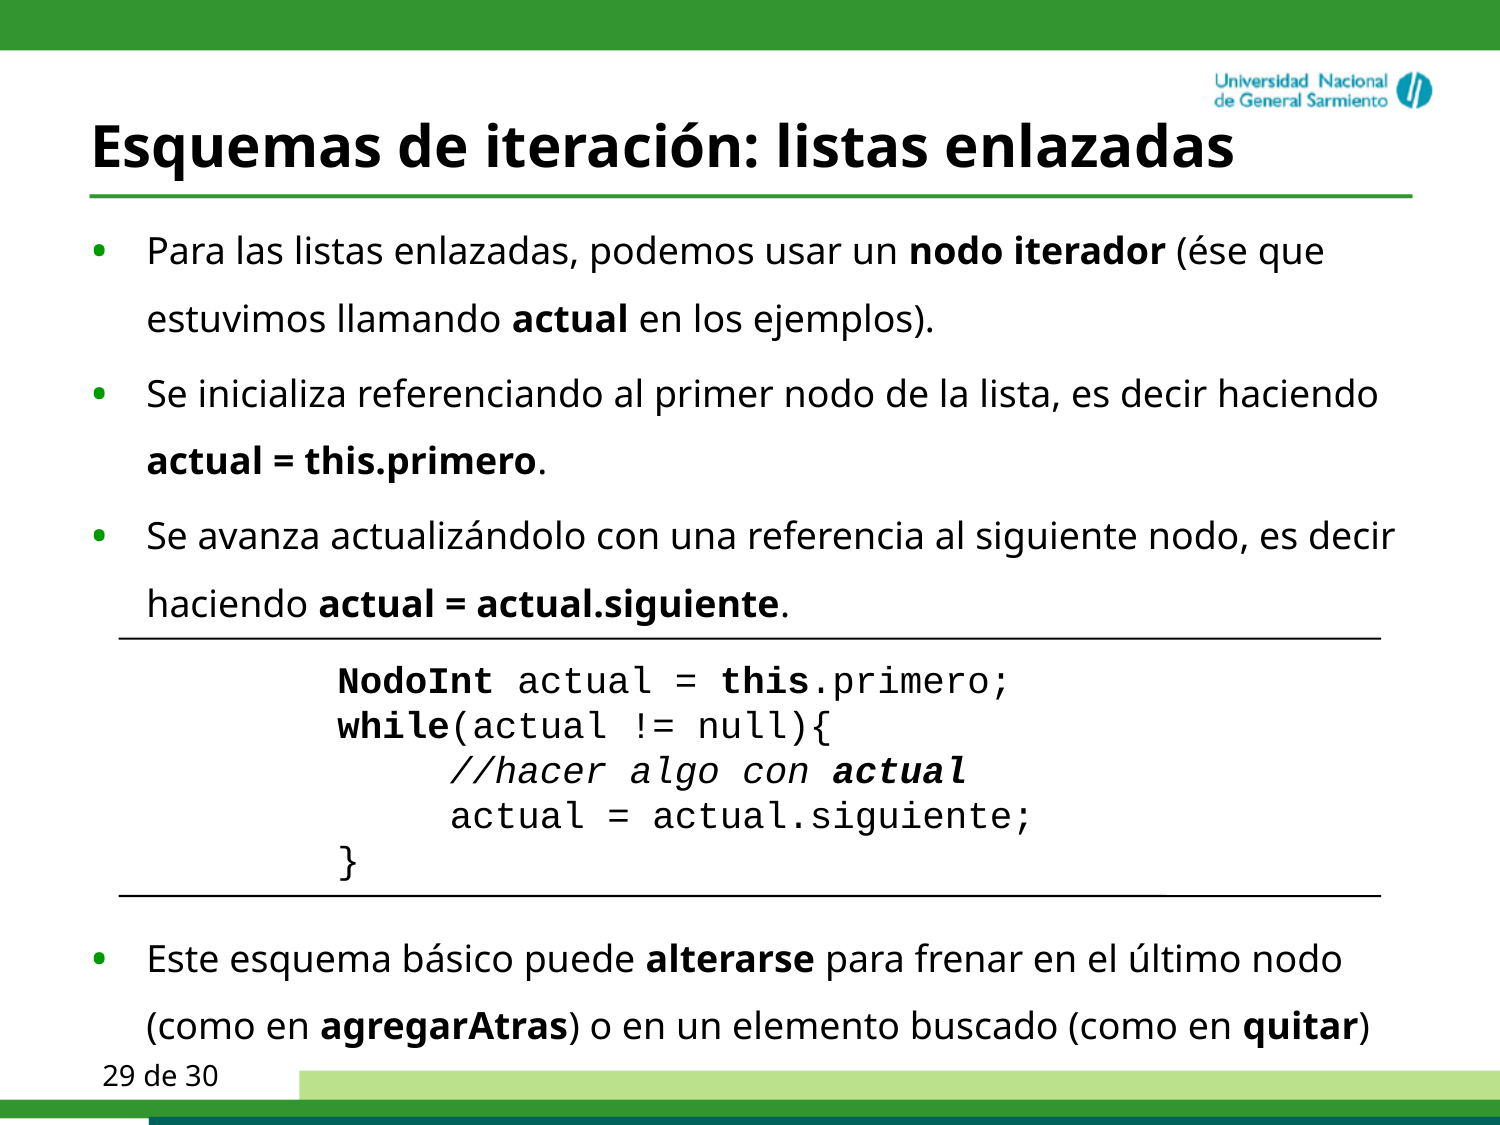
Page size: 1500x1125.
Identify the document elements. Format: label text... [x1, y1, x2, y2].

list Para las listas enlazadas, podemos usar un nodo iterador (ése que estuvimos llamando actual en los ejemplos). Se inicializa referenciando al primer nodo de la lista, es decir haciendo actual = this.primero. Se avanza actualizándolo con una referencia al siguiente nodo, es decir haciendo actual = actual.siguiente. [74, 197, 1426, 561]
title Esquemas de iteración: listas enlazadas [74, 99, 1426, 188]
text_box Este esquema básico puede alterarse para frenar en el último nodo (como en agregarAtras) o en un elemento buscado (como en quitar) [74, 904, 1425, 993]
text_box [118, 638, 1382, 897]
picture [0, 0, 1500, 1125]
